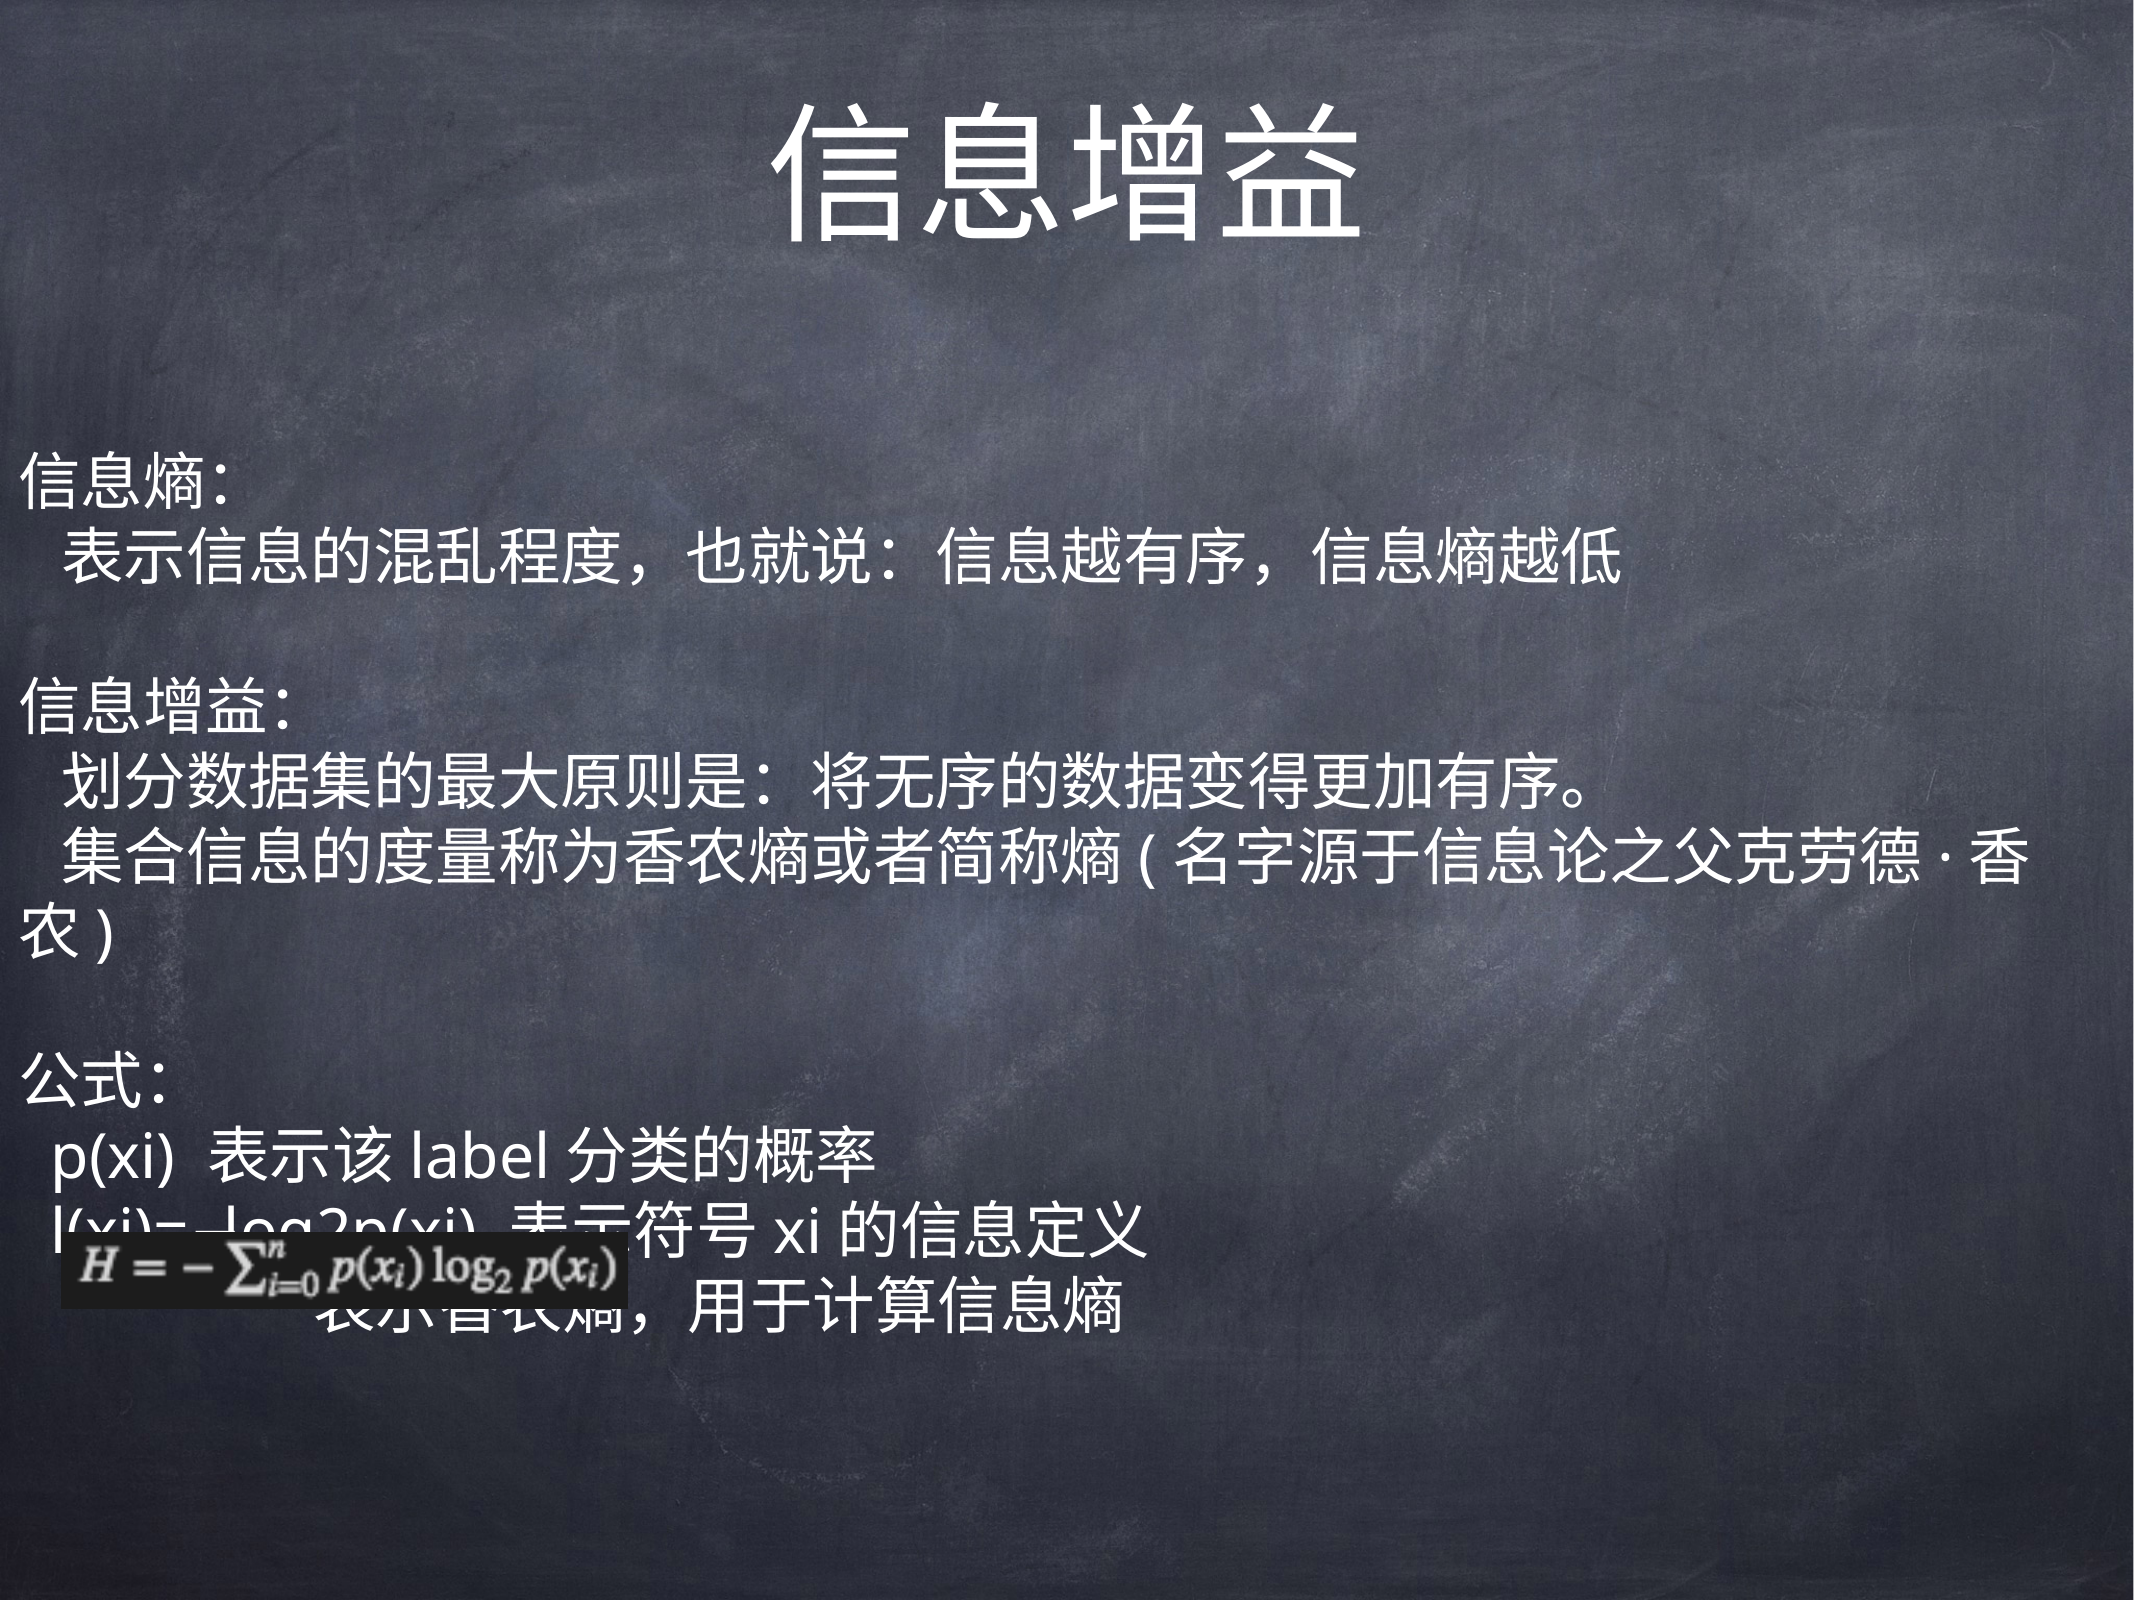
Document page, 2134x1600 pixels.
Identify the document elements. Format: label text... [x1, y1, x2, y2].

text_box 信息熵： 表示信息的混乱程度，也就说：信息越有序，信息熵越低 信息增益： 划分数据集的最大原则是：将无序的数据变得更加有序。 集合信息的度量称为香农熵或者简称熵(名字源于信息论之父克劳德·香农) 公式： p(xi) 表示该label分类的概率 l(xi)=−log2p(xi) 表示符号xi的信息定义 表示香农熵，用于计算信息熵 [9, 433, 2124, 1350]
title 信息增益 [434, 45, 1699, 293]
picture [0, 0, 2134, 1600]
